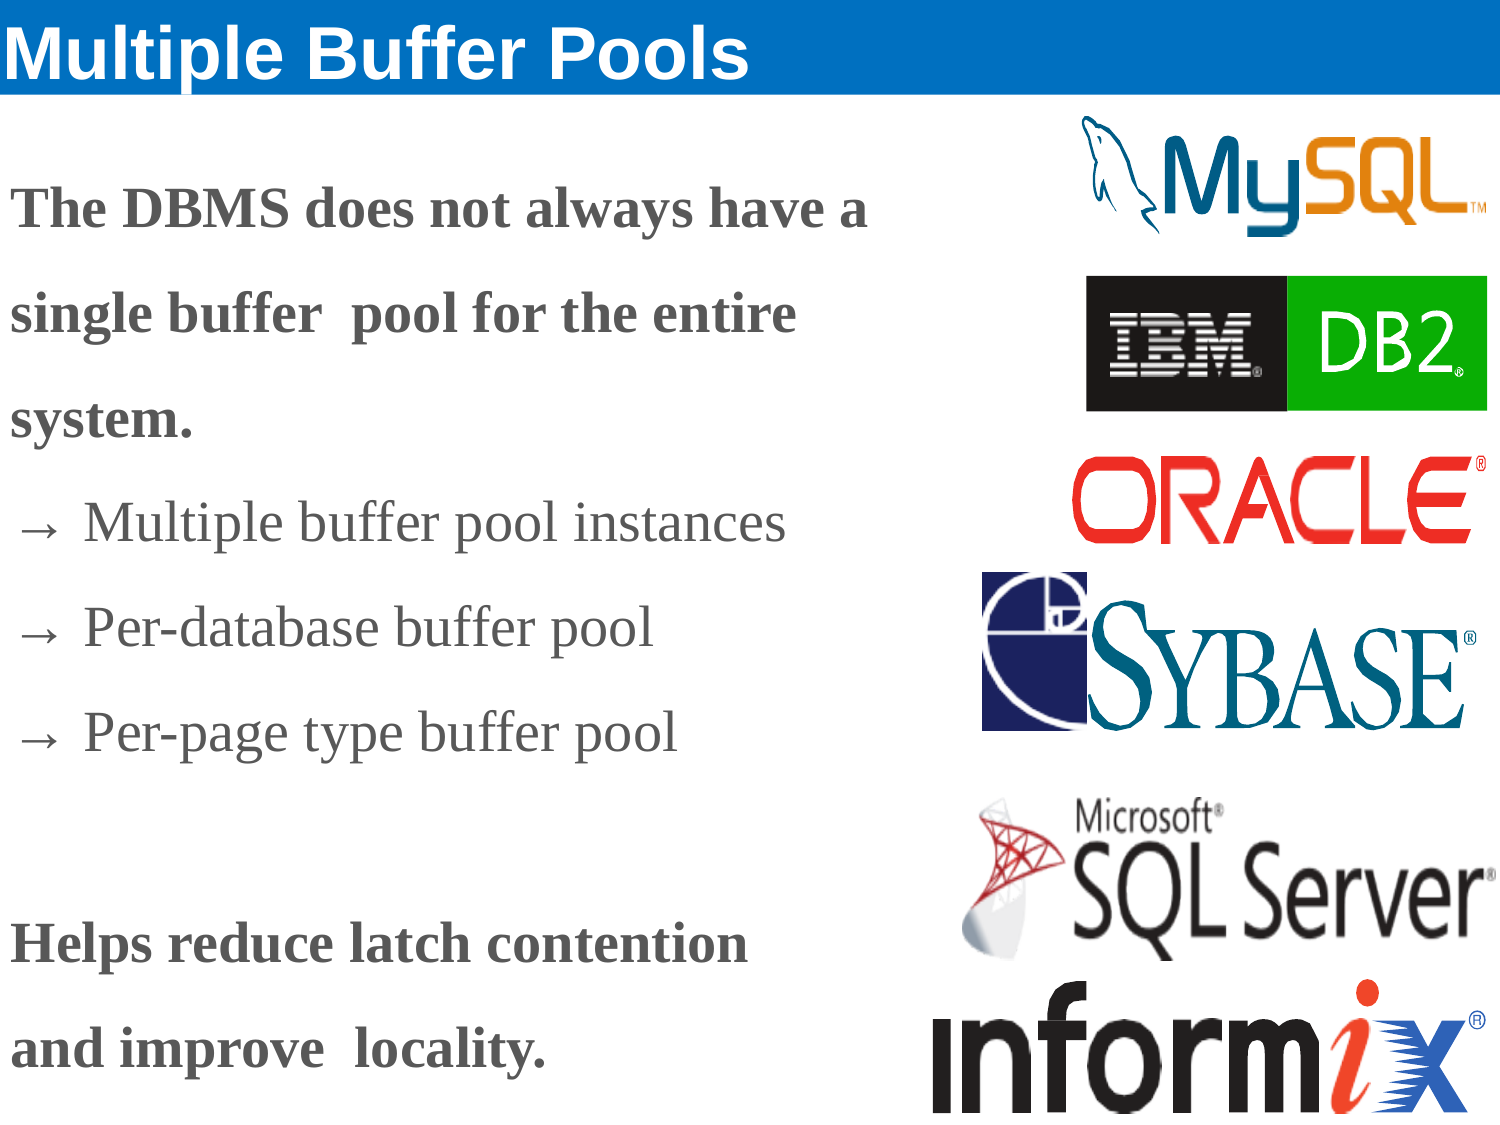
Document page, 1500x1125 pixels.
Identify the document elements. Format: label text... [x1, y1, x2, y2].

text_box [932, 1019, 951, 1114]
text_box [1350, 627, 1402, 731]
text_box [1273, 627, 1356, 729]
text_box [1081, 115, 1486, 237]
text_box [1400, 630, 1464, 729]
text_box The DBMS does not always have a single buffer pool for the entire system. → Multiple buffer pool instances → Per-database buffer pool → Per-page type buffer pool Helps reduce latch contention and improve locality. [8, 124, 925, 1079]
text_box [1086, 275, 1488, 412]
picture [982, 572, 1087, 731]
text_box [1091, 600, 1280, 731]
title Multiple Buffer Pools [0, 0, 1500, 95]
picture [962, 797, 1497, 961]
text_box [1071, 455, 1486, 544]
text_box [962, 978, 1486, 1114]
text_box [1464, 630, 1477, 645]
